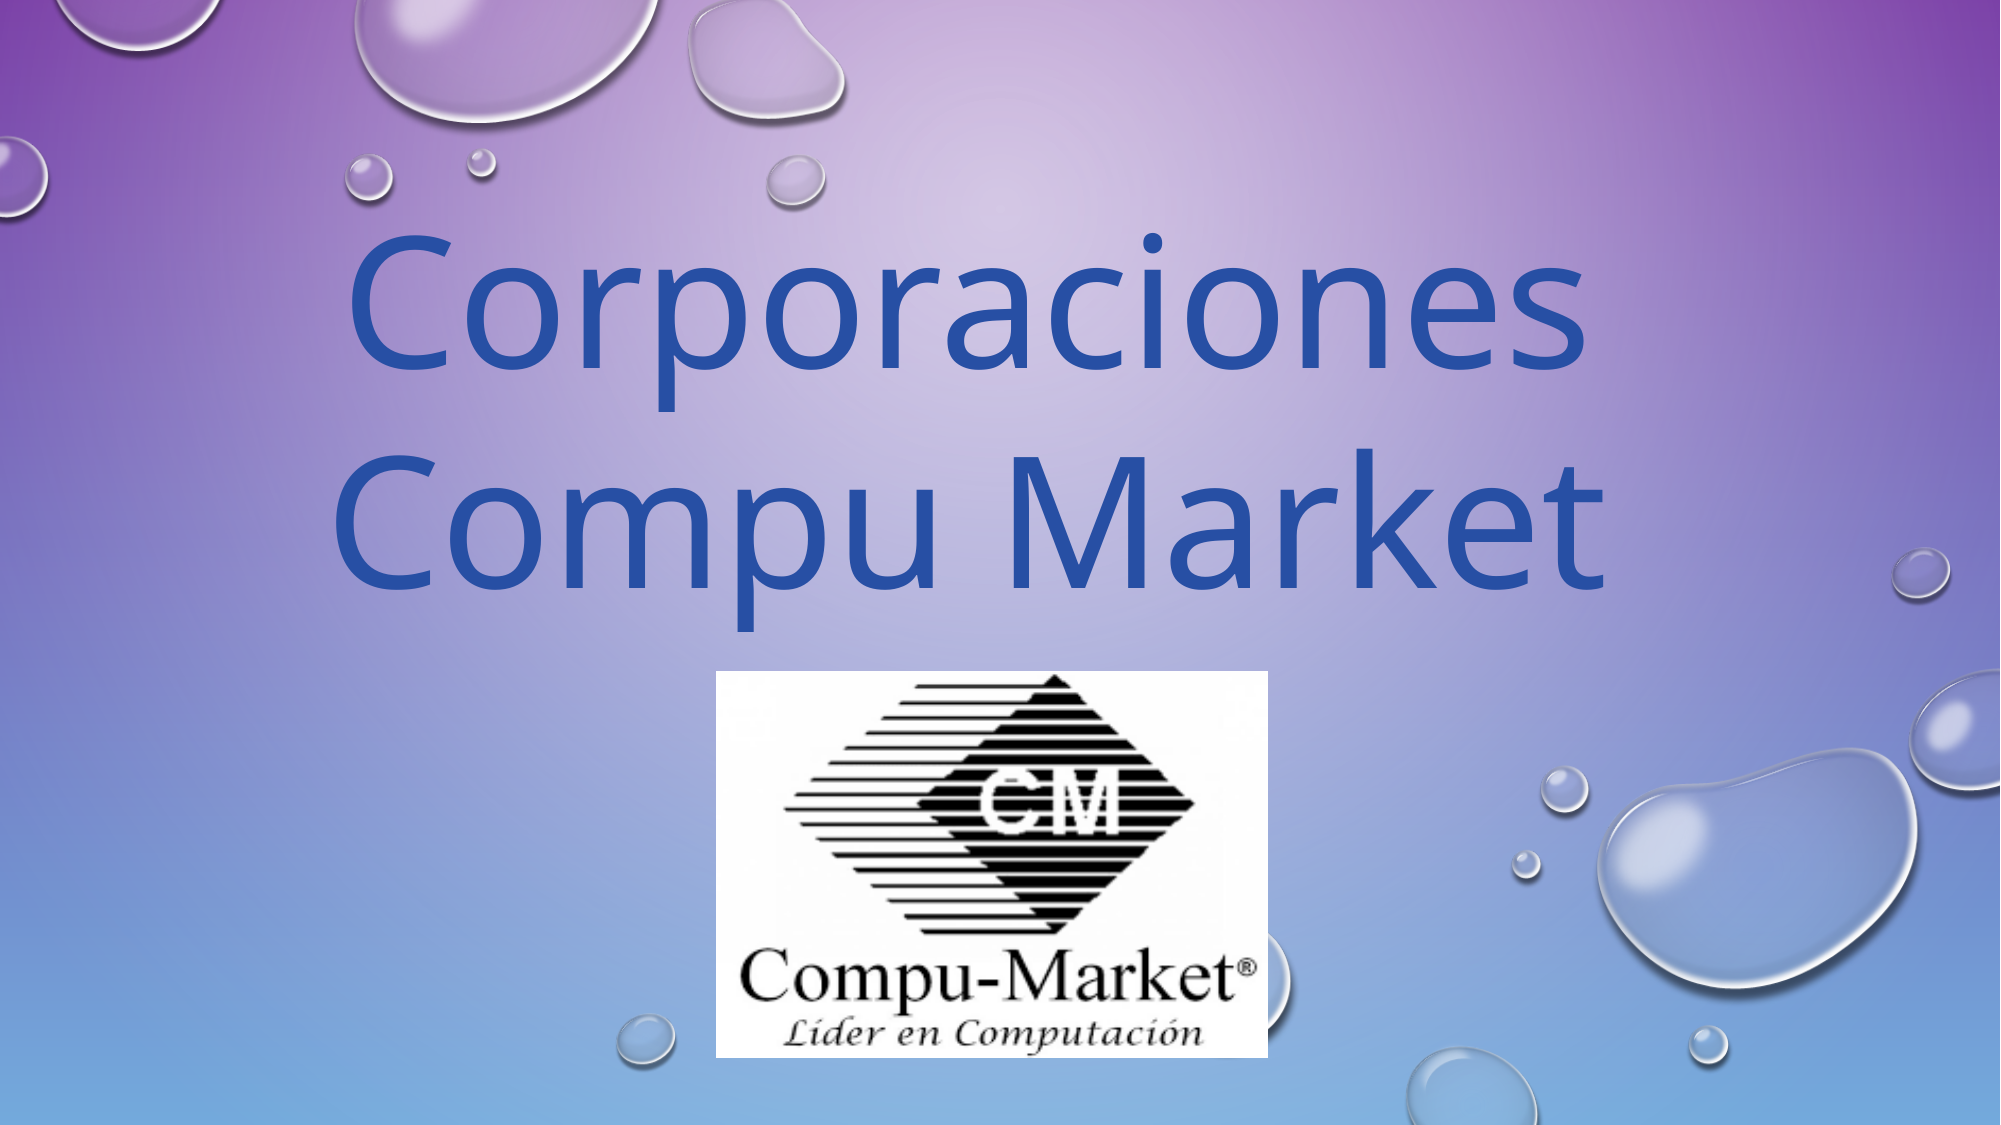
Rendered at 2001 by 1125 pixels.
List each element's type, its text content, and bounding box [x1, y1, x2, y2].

text_box Corporaciones Compu Market [310, 177, 1624, 633]
picture [0, 0, 2000, 1125]
